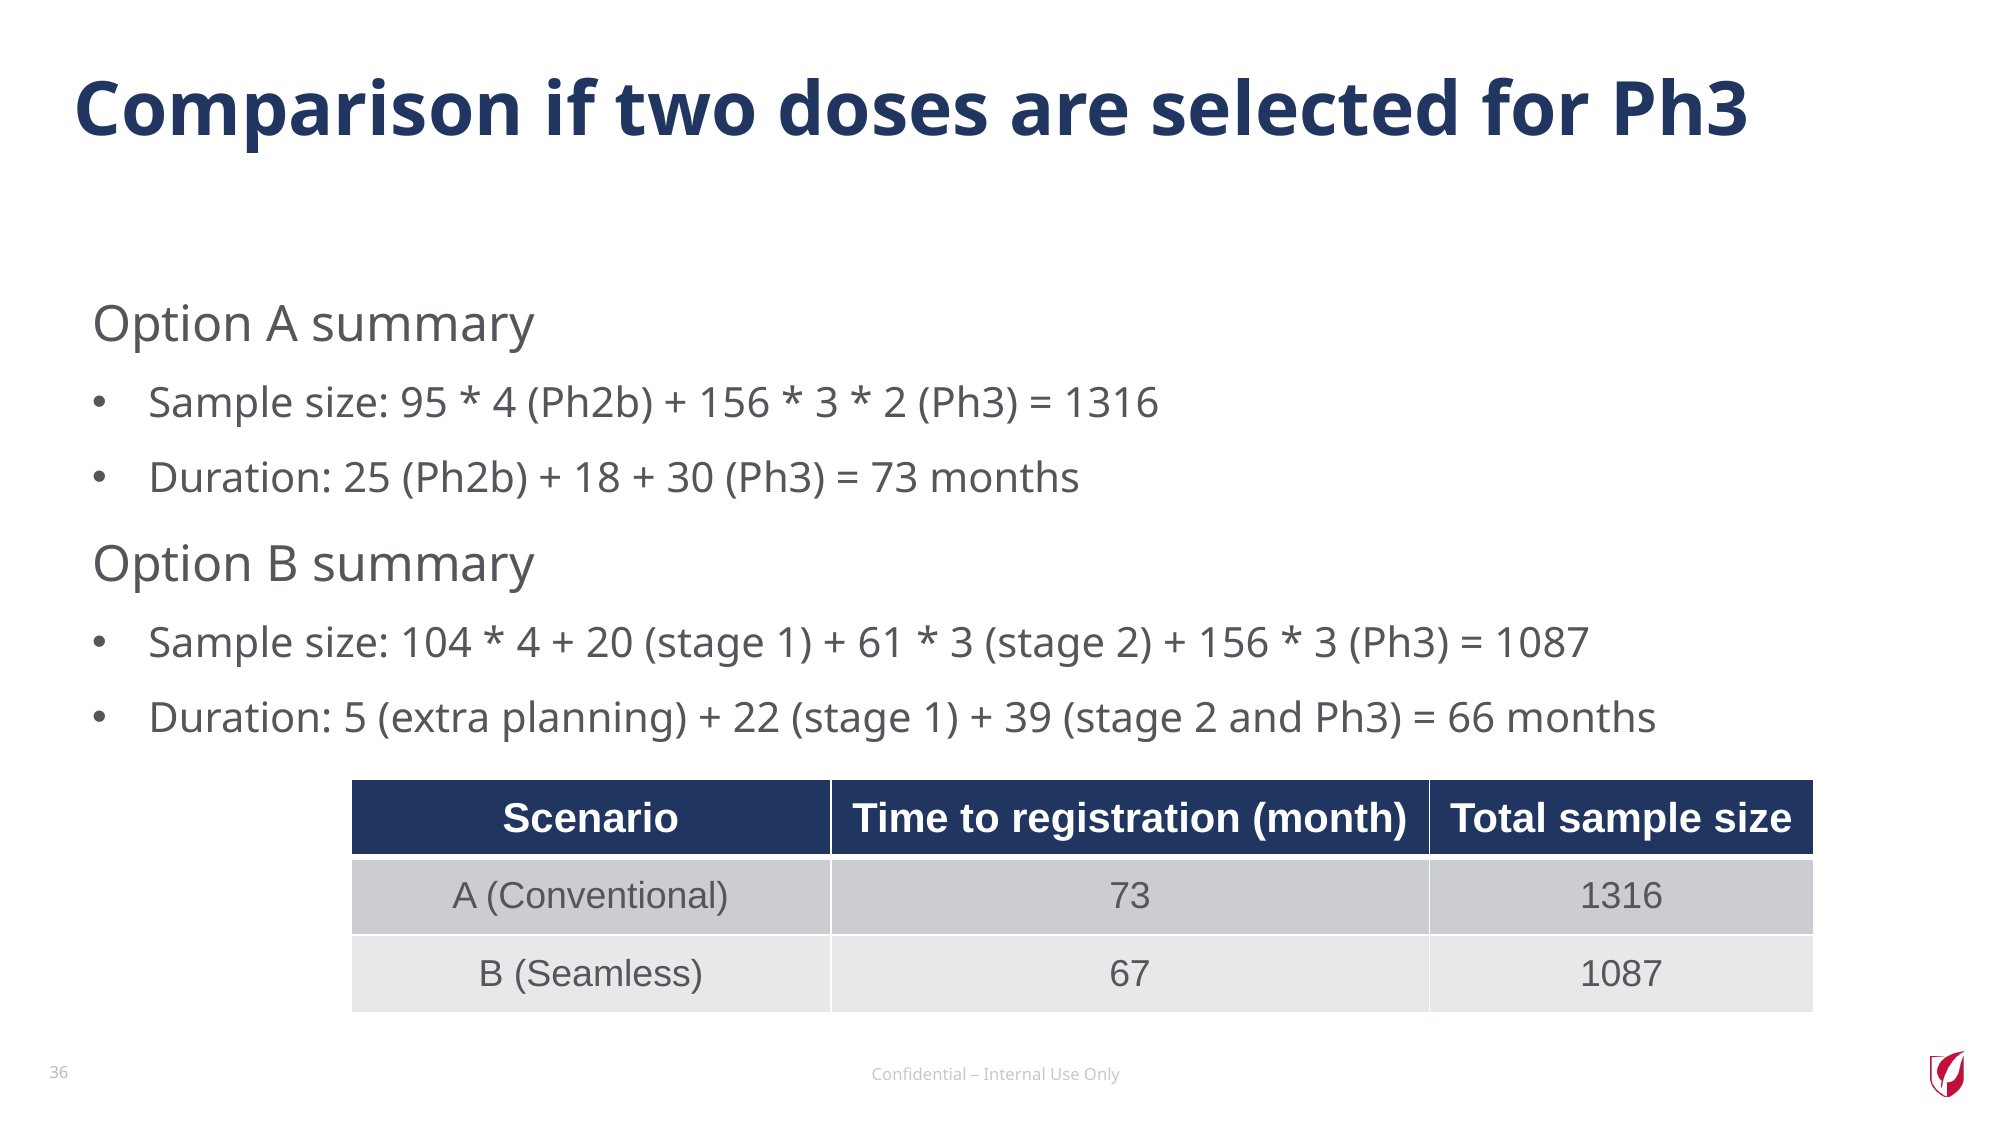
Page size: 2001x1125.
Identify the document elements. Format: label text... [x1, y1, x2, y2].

table_header Scenario​ [352, 780, 830, 854]
table_cell 1316 [1430, 860, 1813, 934]
title Comparison if two doses are selected for Ph3 [73, 70, 1922, 150]
table_header Time to registration (month)​ [832, 780, 1429, 854]
table_cell 1087 [1430, 936, 1813, 1012]
table_cell B (Seamless) [352, 936, 830, 1012]
text_box Option A summary Sample size: 95 * 4 (Ph2b) + 156 * 3 * 2 (Ph3) = 1316 Duration: 25 (Ph2b) + 18 + 30 (Ph3) = 73 months Option B summary Sample size: 104 * 4 + 20 (stage 1) + 61 * 3 (stage 2) + 156 * 3 (Ph3) = 1087 Duration: 5 (extra planning) + 22 (stage 1) + 39 (stage 2 and Ph3) = 66 months [77, 253, 1924, 749]
table_cell A (Conventional)​ [352, 860, 830, 934]
table_cell 67 [832, 936, 1429, 1012]
table_header Total sample size​ [1430, 780, 1813, 854]
table_cell 73 [832, 860, 1429, 934]
